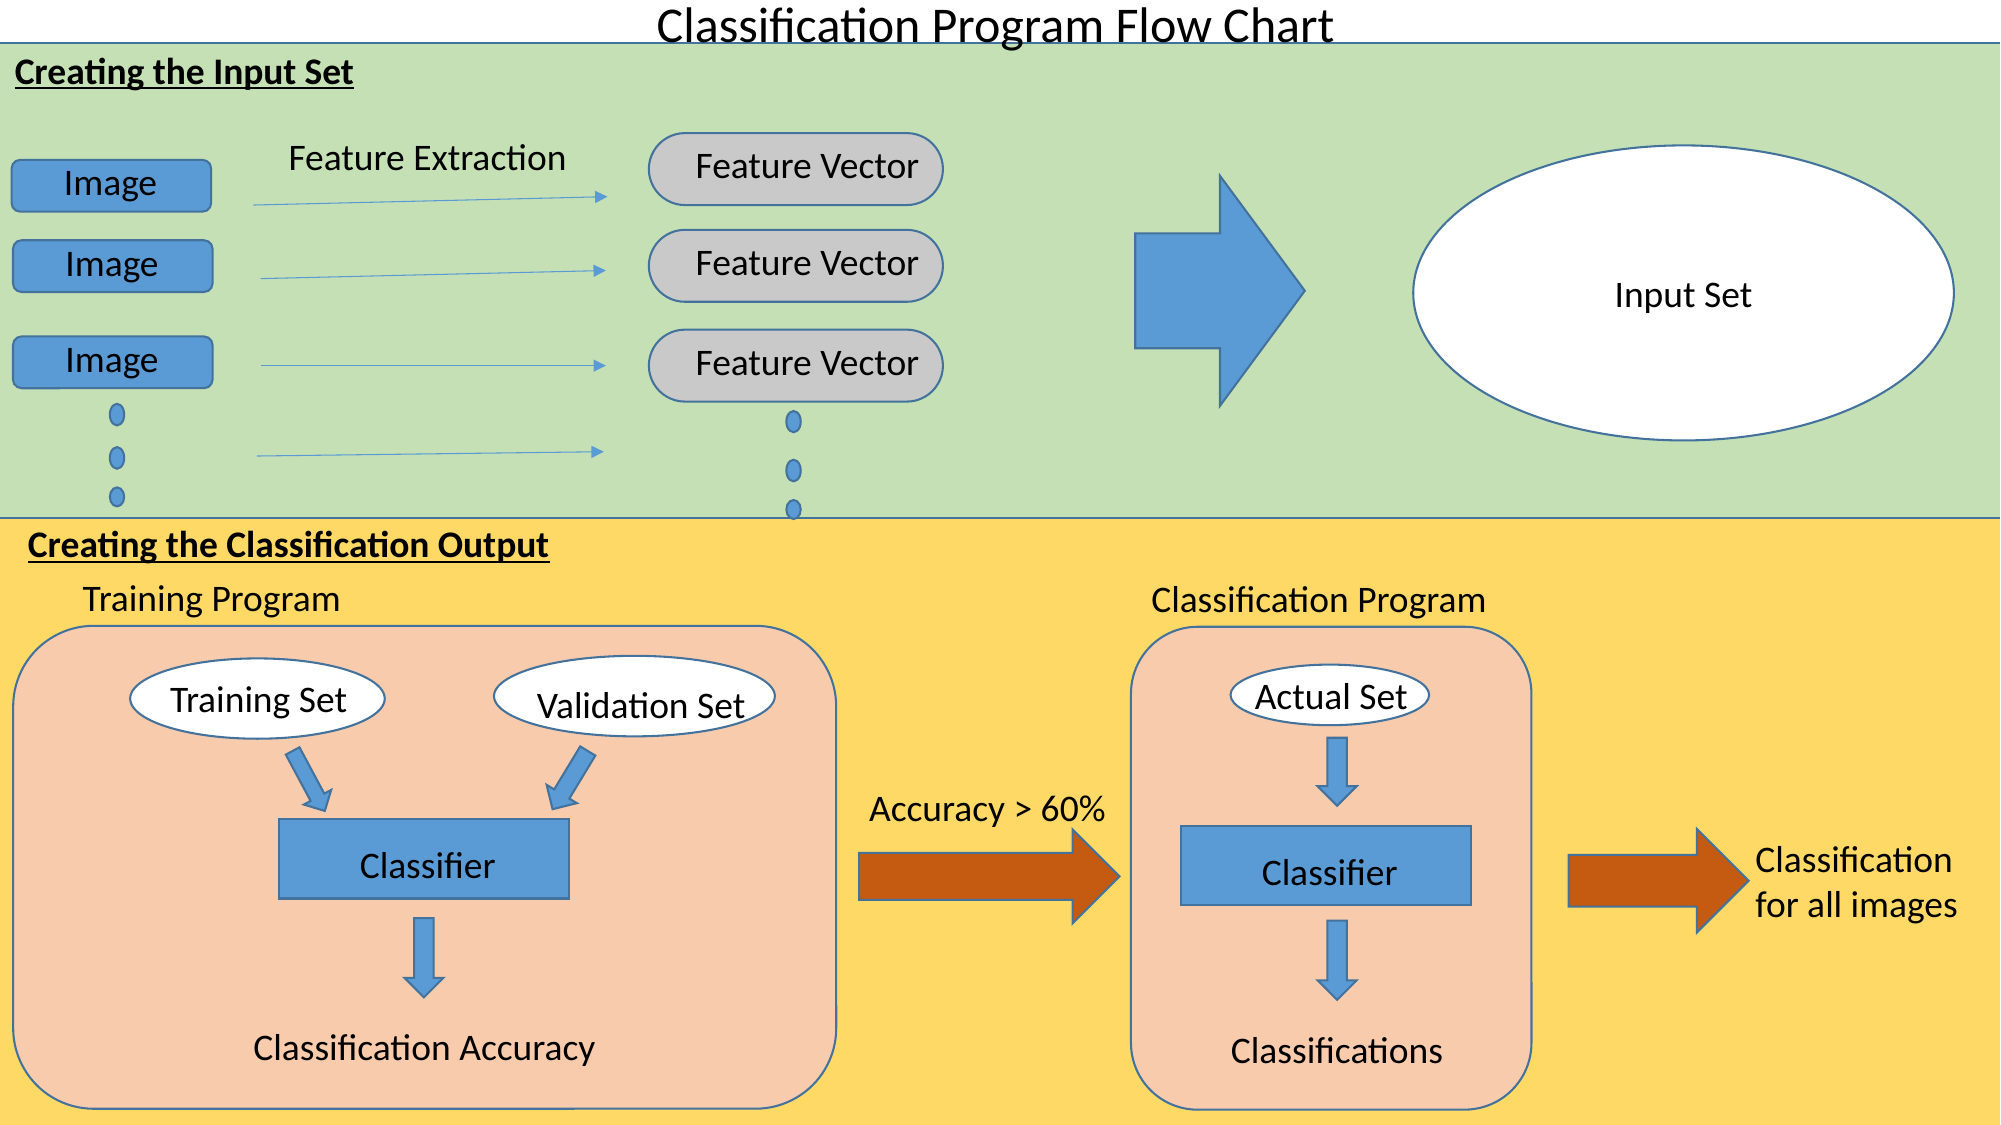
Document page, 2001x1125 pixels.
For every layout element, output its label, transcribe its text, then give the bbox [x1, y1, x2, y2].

text_box Feature Vector [672, 330, 943, 391]
text_box Classifier [328, 834, 528, 894]
text_box Training Set [116, 668, 401, 728]
text_box Image [32, 231, 193, 292]
text_box [1180, 825, 1472, 906]
text_box Image [30, 151, 191, 211]
text_box Feature Extraction [273, 126, 670, 186]
text_box Actual Set [1215, 664, 1447, 725]
text_box [545, 744, 597, 811]
text_box [785, 409, 802, 434]
text_box Classification Program Flow Chart [415, 0, 1576, 60]
text_box [108, 402, 126, 427]
text_box Classifier [1230, 840, 1430, 901]
text_box [516, 654, 753, 673]
text_box Creating the Input Set [0, 39, 423, 100]
text_box [1567, 826, 1740, 935]
text_box [284, 745, 333, 813]
text_box Classification Accuracy [217, 1015, 632, 1076]
text_box [578, 734, 691, 738]
text_box [12, 624, 838, 1110]
text_box [785, 458, 802, 483]
text_box [278, 818, 570, 900]
text_box [647, 231, 934, 303]
text_box [167, 728, 348, 740]
text_box [10, 158, 213, 213]
text_box Feature Vector [672, 134, 943, 194]
text_box [1315, 736, 1360, 808]
text_box [785, 498, 802, 521]
text_box [0, 519, 2000, 1125]
text_box [858, 837, 1122, 926]
text_box [401, 917, 446, 999]
text_box [108, 486, 126, 508]
text_box Classifications [1189, 1018, 1485, 1079]
text_box [171, 657, 344, 668]
text_box [0, 42, 2000, 519]
text_box [11, 335, 214, 390]
text_box [1412, 144, 1955, 442]
text_box Feature Vector [672, 230, 943, 291]
text_box Classification for all images [1740, 827, 1977, 933]
text_box Validation Set [502, 673, 781, 734]
text_box Input Set [1522, 262, 1845, 323]
text_box [1134, 172, 1307, 409]
text_box Creating the Classification Output [13, 512, 608, 573]
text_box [253, 196, 608, 206]
text_box Classification Program [1113, 567, 1525, 628]
text_box [108, 445, 126, 470]
text_box [1129, 625, 1533, 1111]
text_box [647, 330, 934, 403]
text_box Training Program [38, 573, 386, 627]
text_box Image [32, 327, 193, 388]
text_box Accuracy > 60% [839, 776, 1135, 837]
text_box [260, 270, 606, 279]
text_box [647, 134, 935, 207]
text_box [492, 681, 502, 711]
text_box [11, 239, 214, 294]
text_box [1315, 919, 1360, 1002]
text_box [256, 451, 604, 457]
